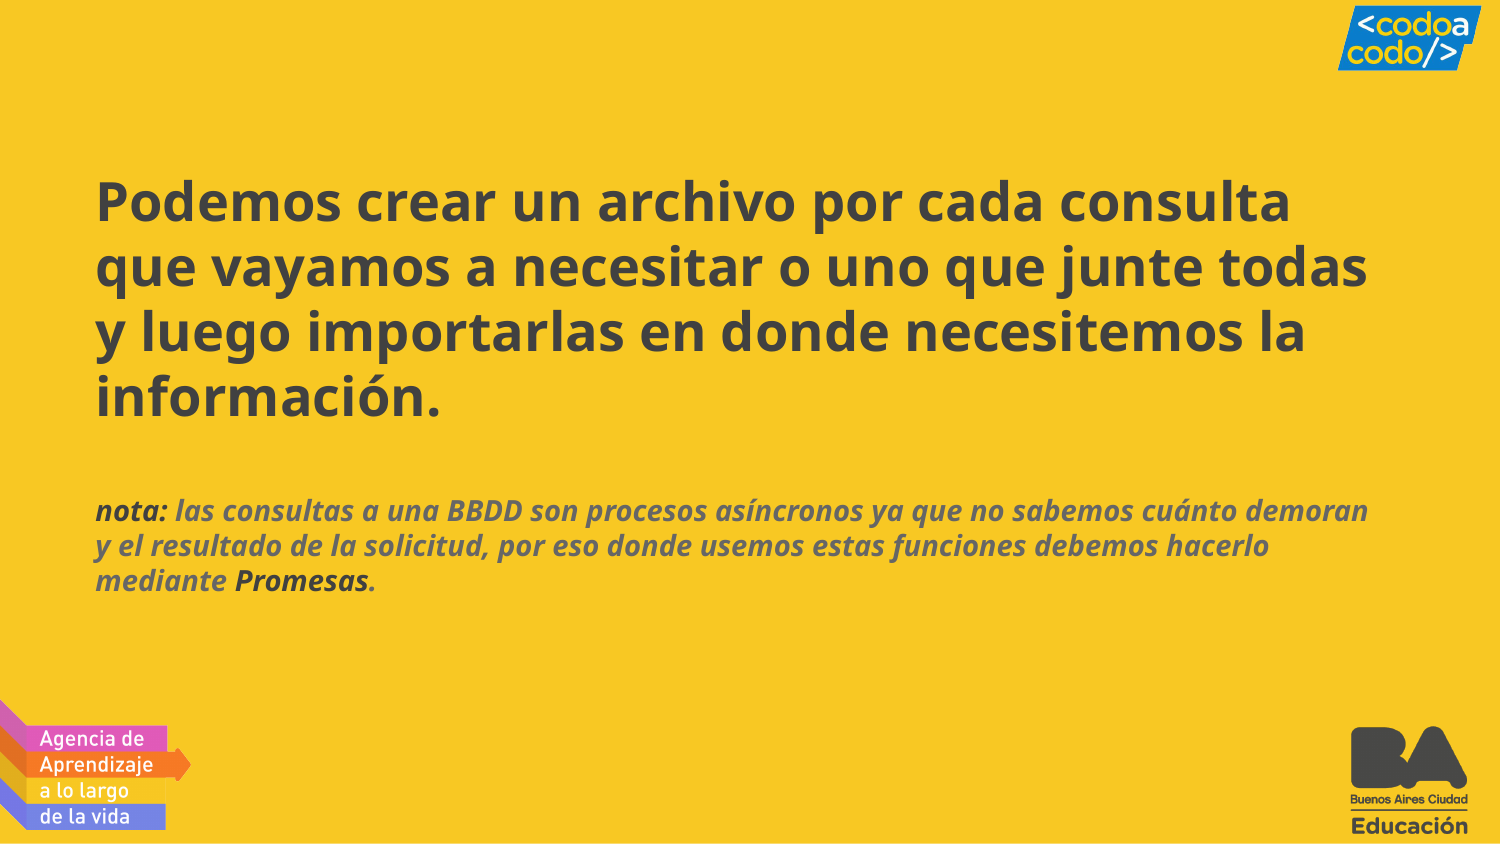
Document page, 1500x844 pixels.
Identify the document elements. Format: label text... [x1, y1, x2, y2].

title Podemos crear un archivo por cada consulta que vayamos a necesitar o uno que junte todas y luego importarlas en donde necesitemos la información. nota: las consultas a una BBDD son procesos asíncronos ya que no sabemos cuánto demoran y el resultado de la solicitud, por eso donde usemos estas funciones debemos hacerlo mediante Promesas. [80, 73, 1403, 692]
picture [1337, 5, 1482, 71]
picture [1297, 668, 1500, 844]
picture [0, 699, 191, 830]
